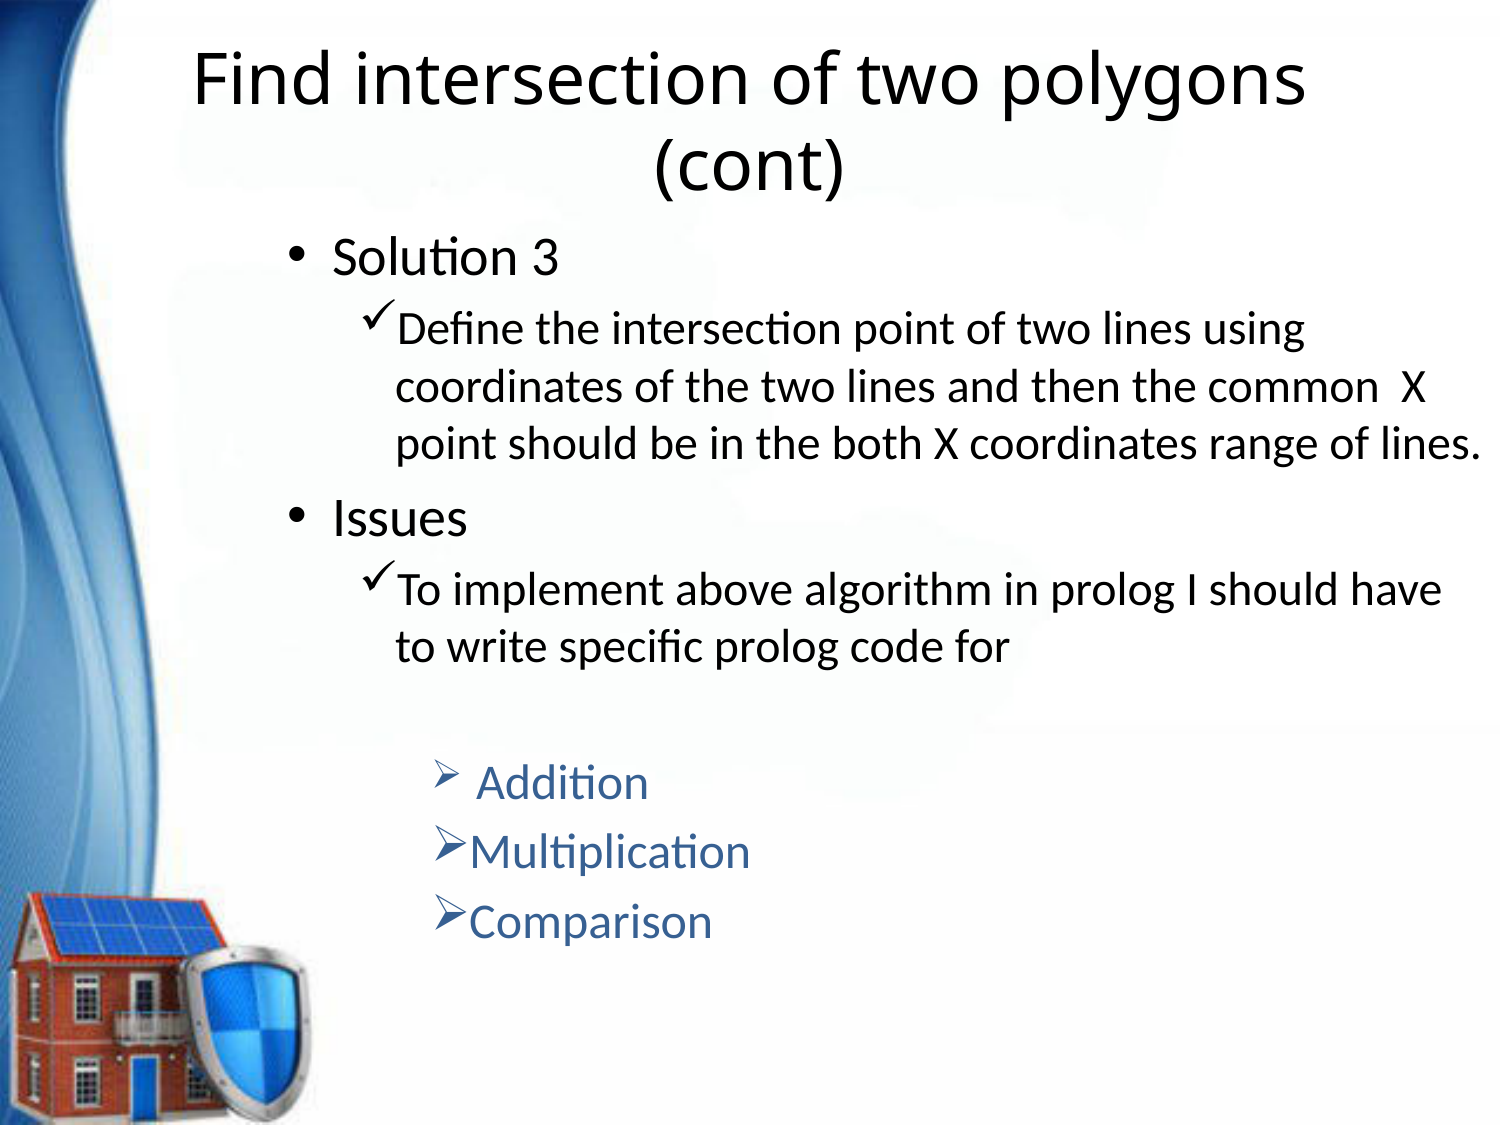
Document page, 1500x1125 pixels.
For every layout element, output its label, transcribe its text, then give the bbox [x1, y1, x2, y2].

list Solution 3 Define the intersection point of two lines using coordinates of the two lines and then the common X point should be in the both X coordinates range of lines. Issues To implement above algorithm in prolog I should have to write specific prolog code for Addition Multiplication Comparison [200, 212, 1500, 1005]
picture [0, 0, 1500, 1125]
title Find intersection of two polygons (cont) [75, 24, 1425, 213]
